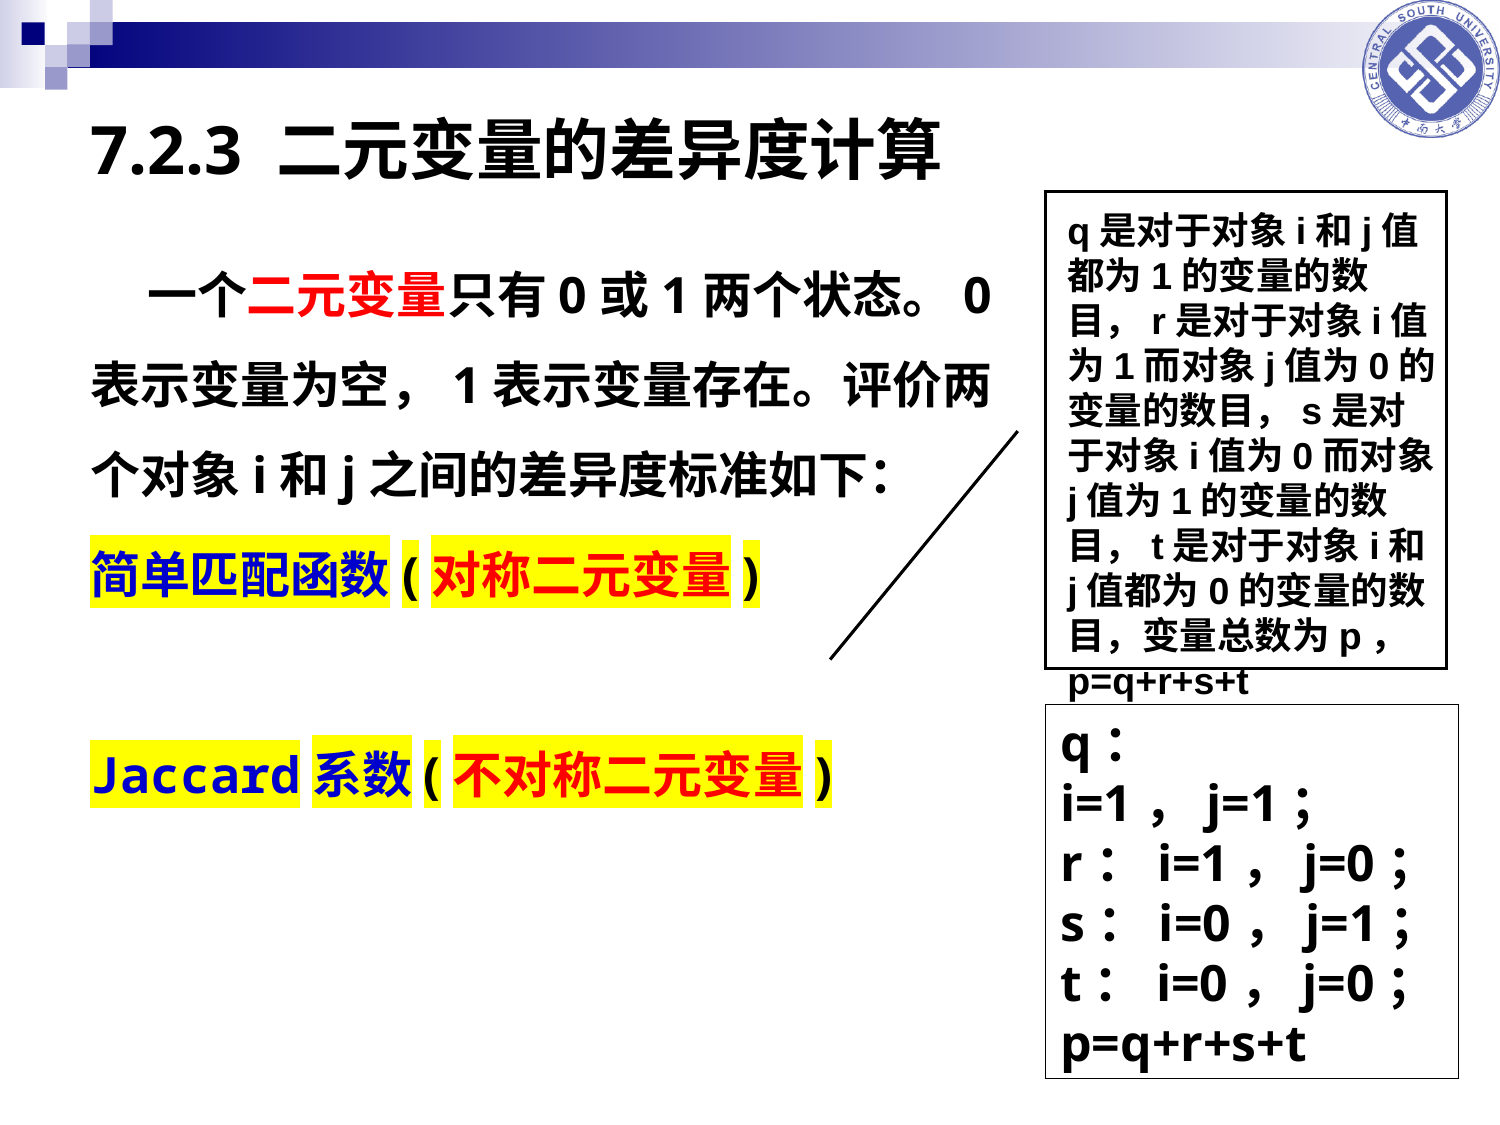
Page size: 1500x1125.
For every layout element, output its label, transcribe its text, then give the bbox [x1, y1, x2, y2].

text_box [829, 430, 1019, 661]
picture [1362, 0, 1500, 138]
text_box q：i=1，j=1； r：i=1，j=0； s：i=0，j=1； t：i=0，j=0； p=q+r+s+t [1045, 704, 1459, 1079]
title 7.2.3 二元变量的差异度计算 [75, 75, 1425, 300]
text_box [1044, 191, 1448, 670]
text_box q是对于对象i和j值都为1的变量的数目，r是对于对象i值为1而对象j值为0的变量的数目，s是对于对象i值为0而对象j值为1的变量的数目，t是对于对象i和j值都为0的变量的数目，变量总数为p，p=q+r+s+t [1052, 199, 1455, 709]
